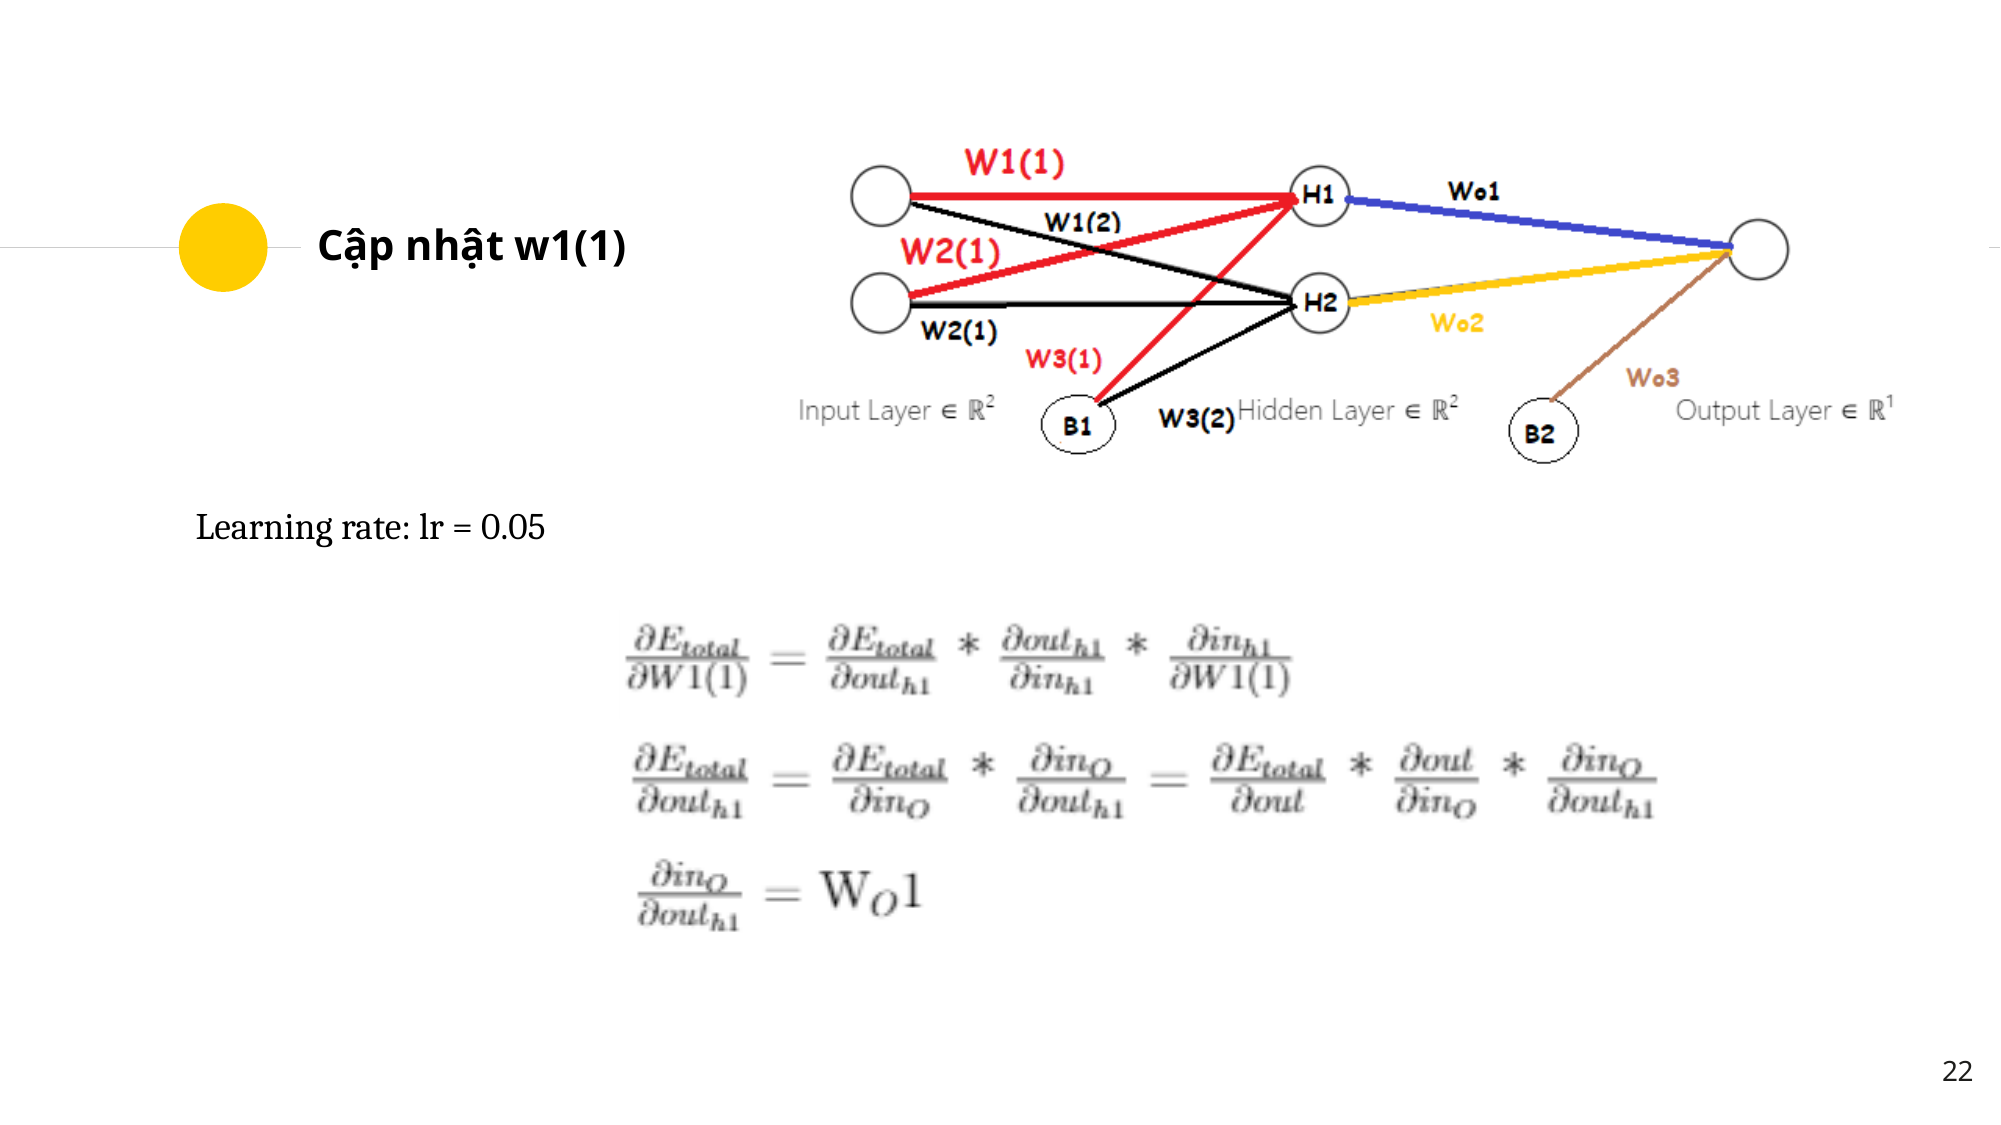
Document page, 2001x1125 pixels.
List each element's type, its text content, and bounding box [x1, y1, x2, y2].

slide_number 22 [1868, 1038, 1989, 1125]
title Cập nhật w1(1) [302, 196, 736, 292]
picture [741, 94, 1989, 489]
picture [617, 610, 1303, 720]
picture [617, 854, 948, 938]
text_box Learning rate: lr = 0.05 [180, 495, 1869, 616]
picture [617, 731, 1683, 829]
